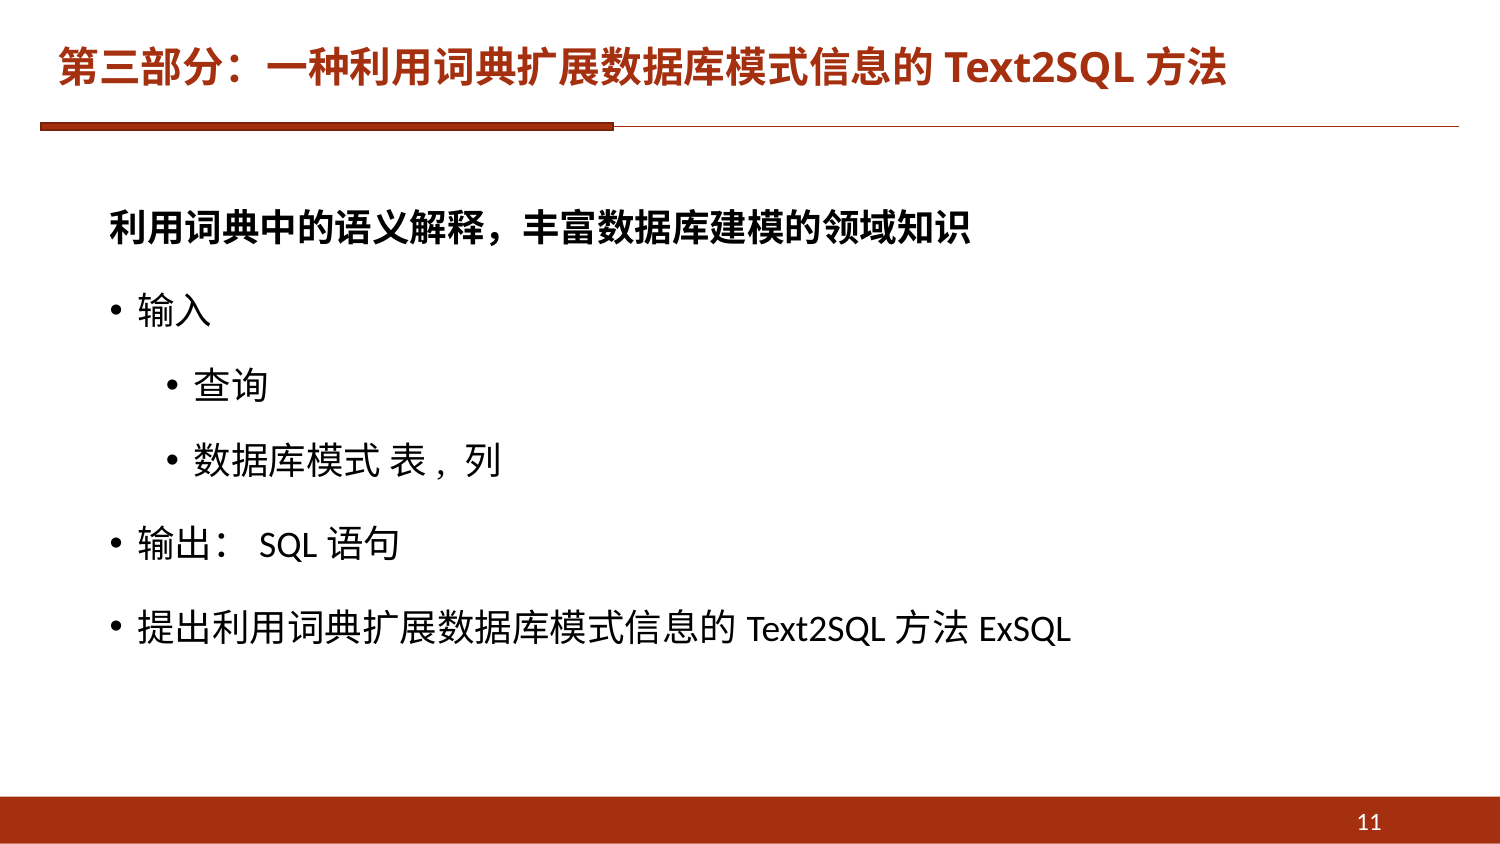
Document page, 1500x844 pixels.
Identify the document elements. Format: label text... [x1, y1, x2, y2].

slide_number 11 [1059, 797, 1397, 843]
title 第三部分：一种利用词典扩展数据库模式信息的Text2SQL方法 [42, 25, 1283, 112]
